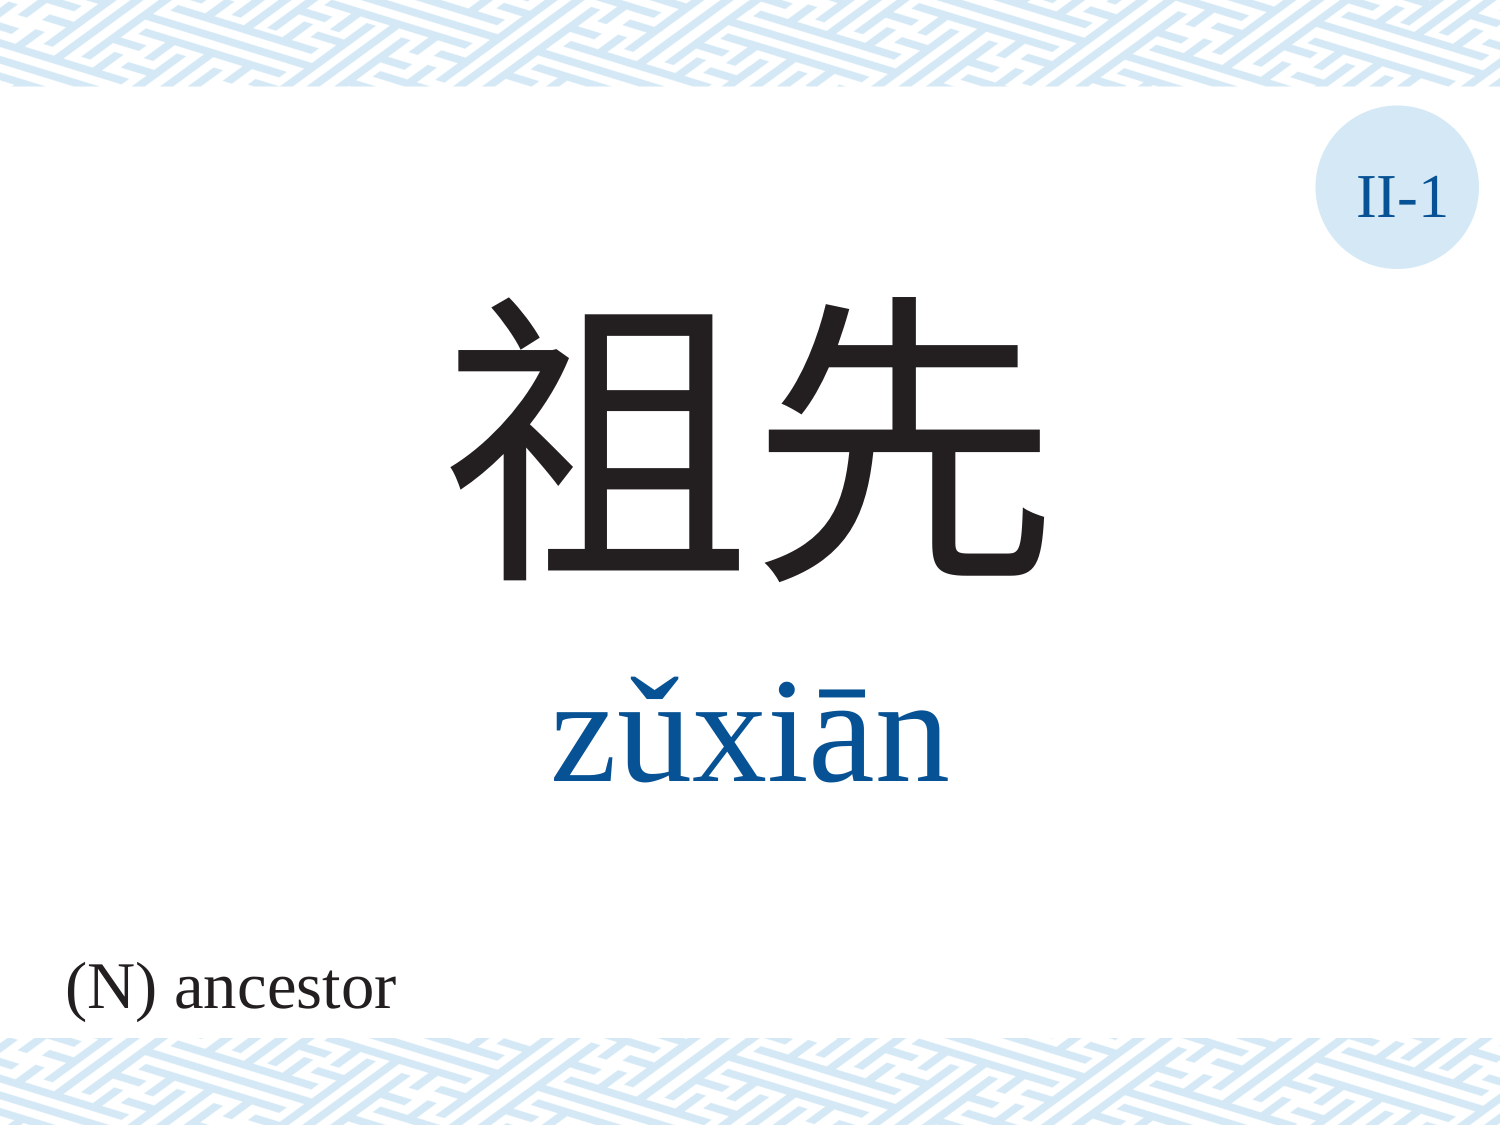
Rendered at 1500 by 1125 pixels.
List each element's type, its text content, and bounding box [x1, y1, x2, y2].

picture [0, 0, 1500, 1125]
text_box (N) ancestor [62, 942, 399, 1023]
text_box II-1 祖先 zǔxiān [439, 154, 1451, 812]
